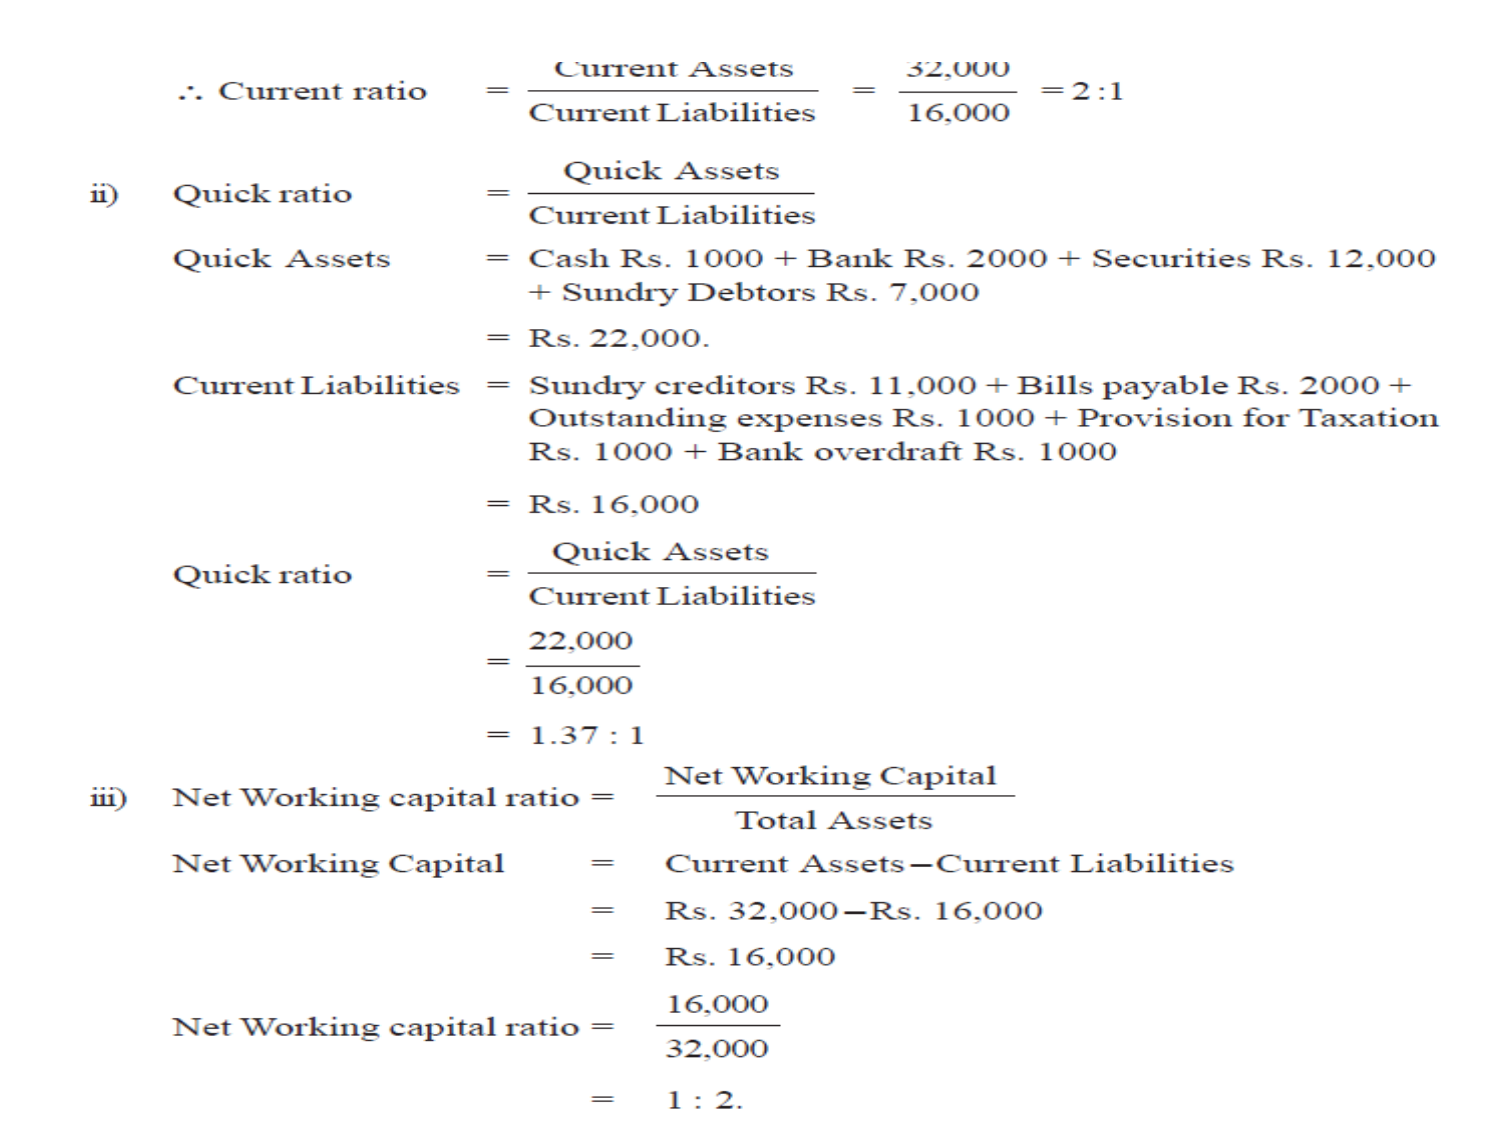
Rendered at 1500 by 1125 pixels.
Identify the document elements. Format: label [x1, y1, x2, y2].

list [87, 62, 1463, 1125]
